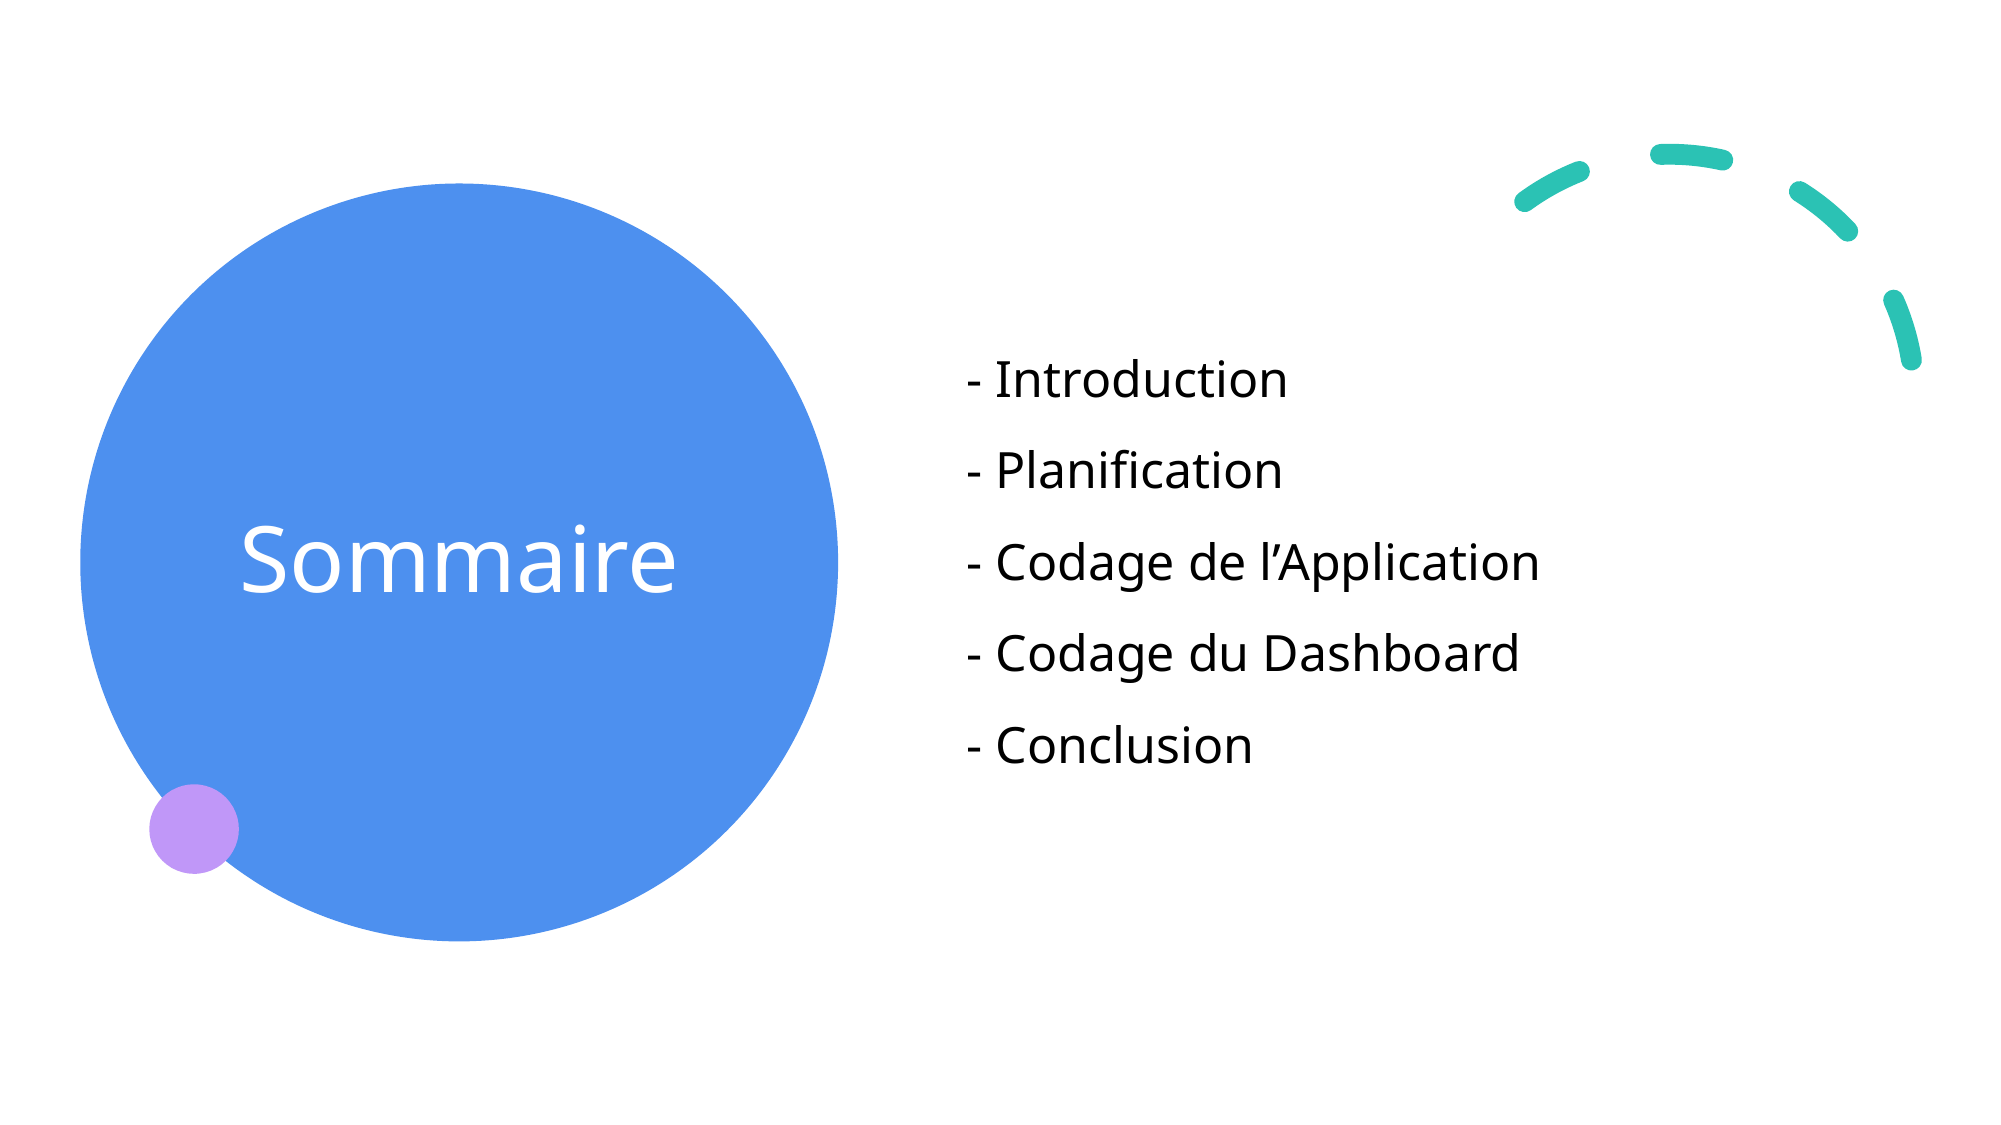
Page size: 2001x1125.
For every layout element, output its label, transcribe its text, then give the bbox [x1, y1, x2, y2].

title Sommaire [100, 183, 820, 942]
list - Introduction - Planification - Codage de l’Application - Codage du Dashboard - Conclusion [951, 91, 1863, 1038]
